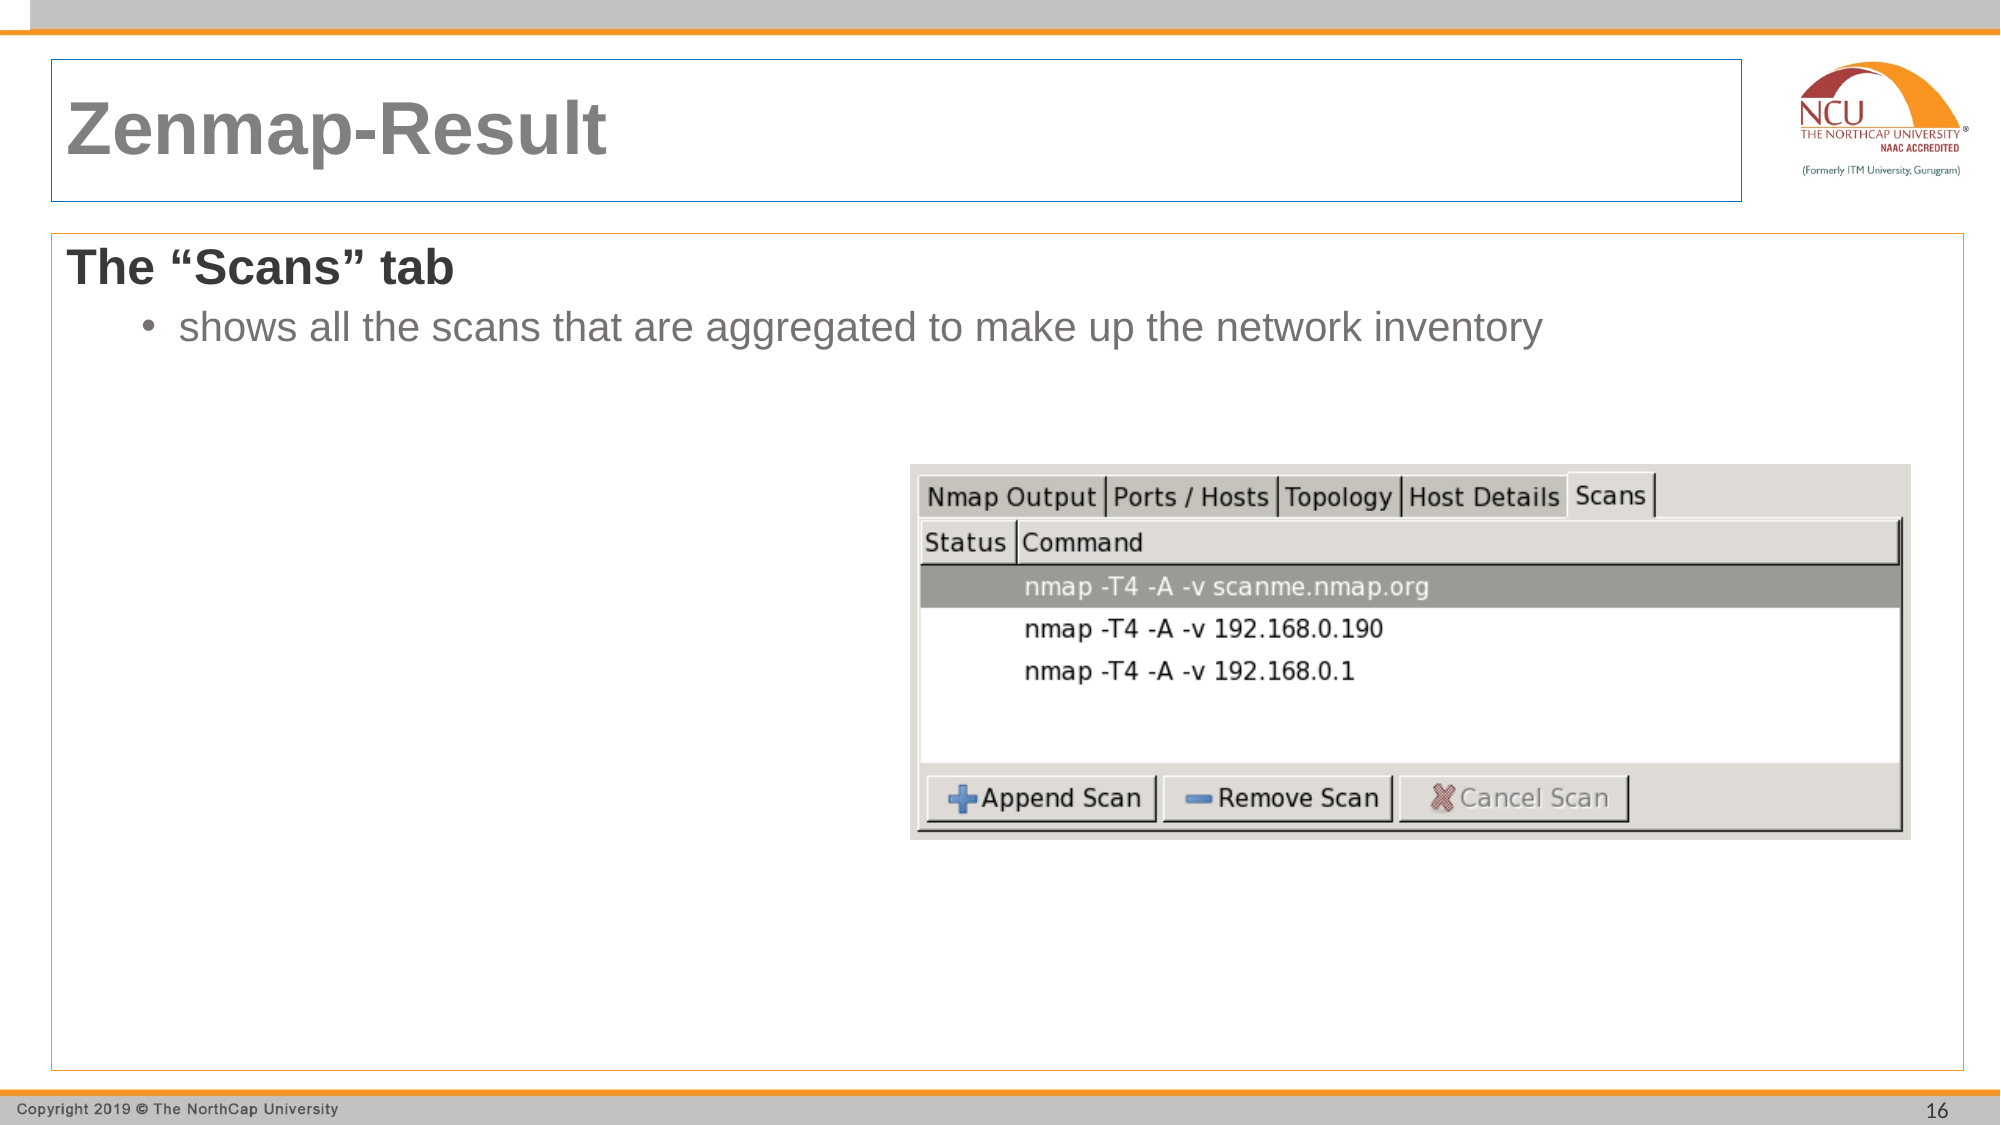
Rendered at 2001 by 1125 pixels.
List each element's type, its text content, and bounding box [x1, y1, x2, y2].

text_box [0, 0, 31, 31]
picture [0, 0, 2000, 1125]
title Zenmap-Result [51, 59, 1742, 202]
list The “Scans” tab shows all the scans that are aggregated to make up the network inventory [51, 233, 1964, 1071]
slide_number 16 [1791, 1094, 1964, 1125]
